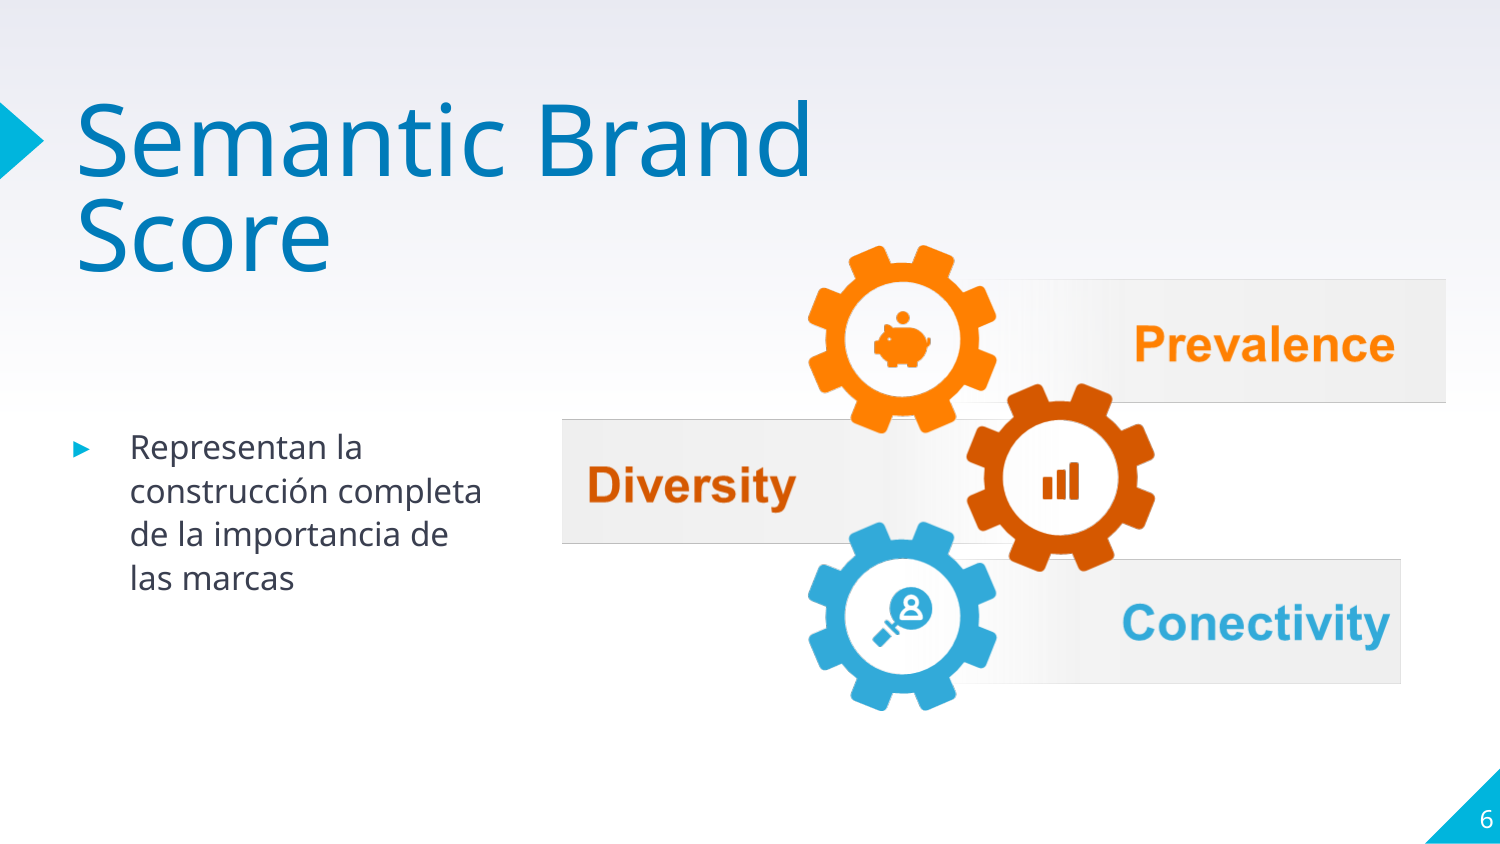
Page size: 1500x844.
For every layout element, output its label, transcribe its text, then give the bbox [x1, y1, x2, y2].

picture [554, 245, 1446, 712]
slide_number 6 [1418, 760, 1494, 838]
title Semantic Brand Score [75, 99, 1001, 277]
list Representan la construcción completa de la importancia de las marcas [54, 421, 488, 645]
